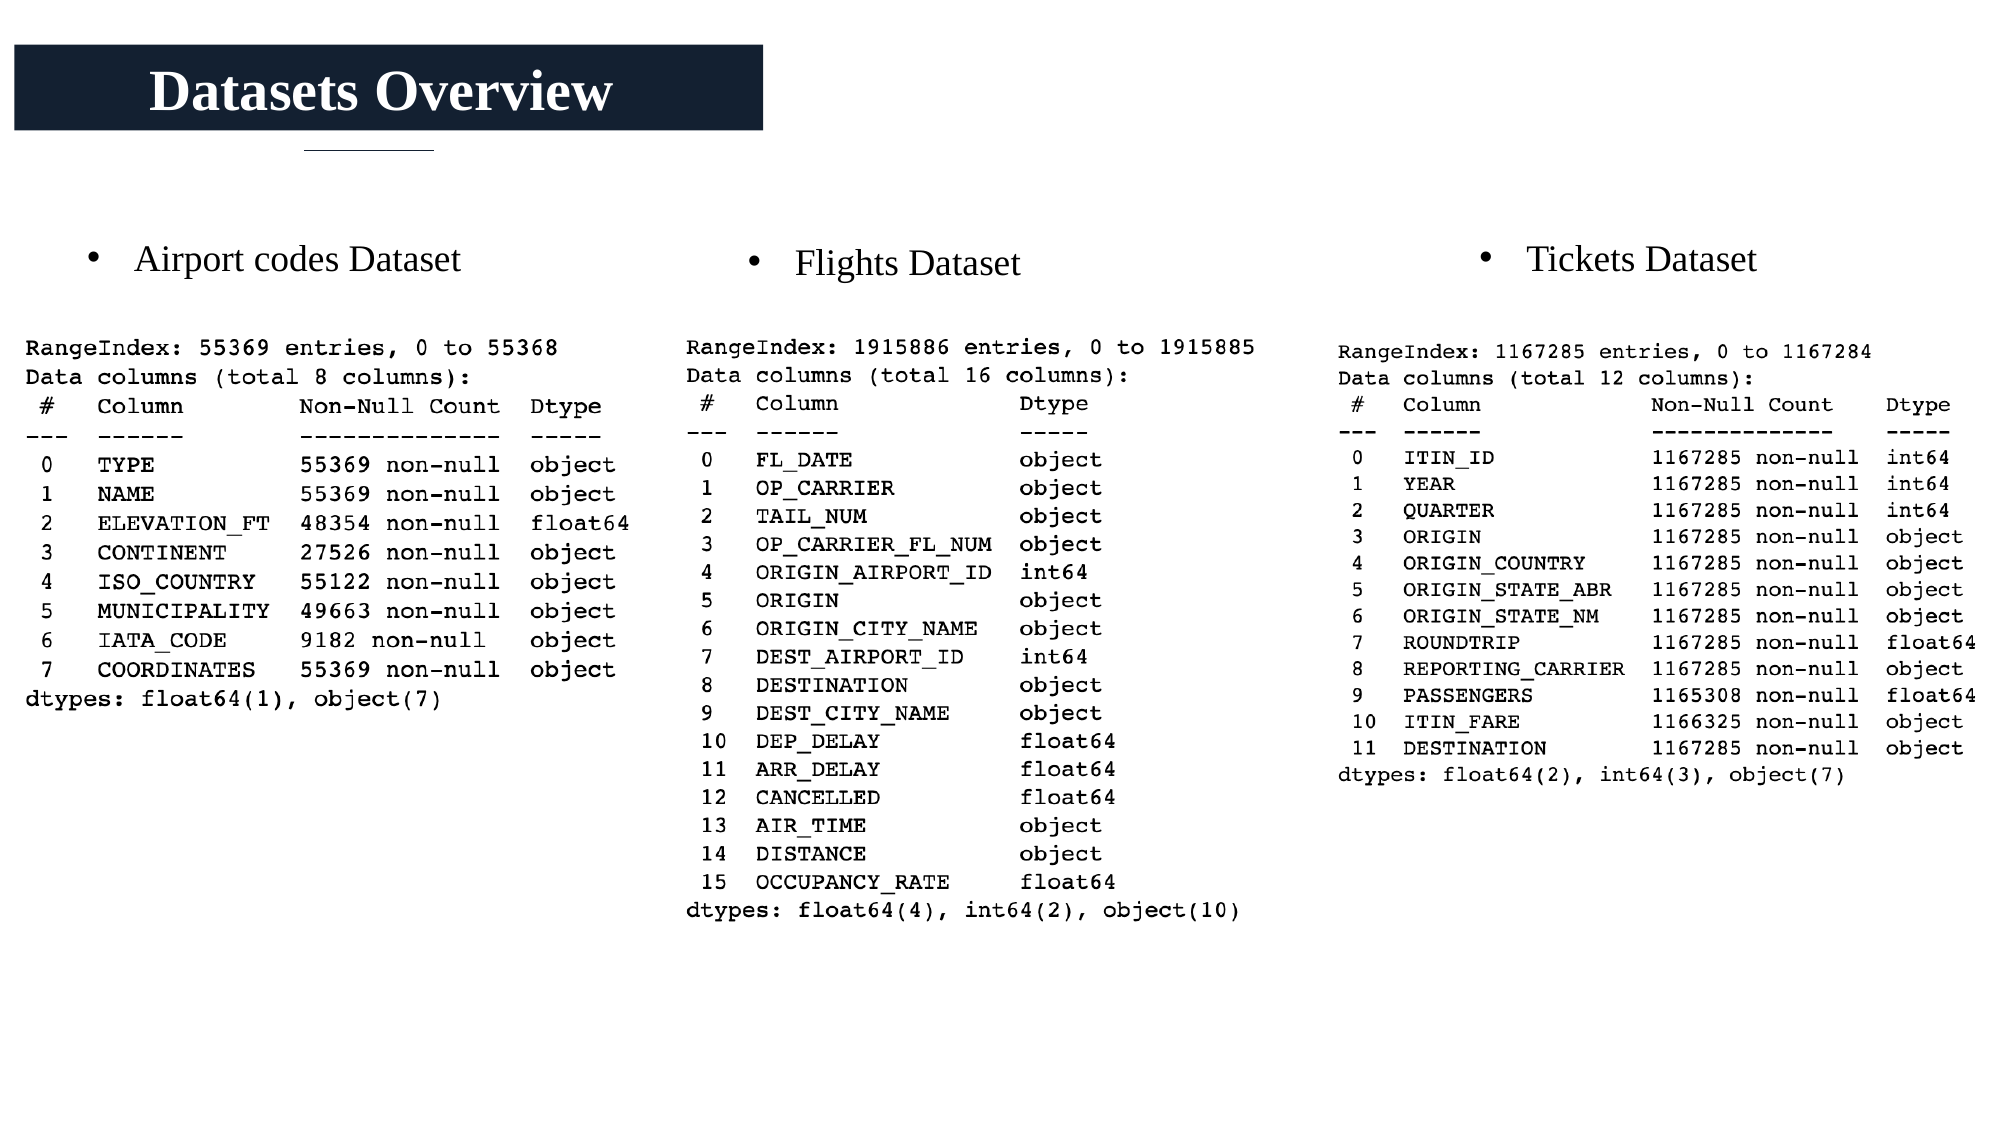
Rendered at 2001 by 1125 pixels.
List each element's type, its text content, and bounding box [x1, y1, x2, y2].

text_box Airport codes Dataset [72, 226, 536, 287]
picture [1334, 336, 1986, 793]
picture [14, 332, 649, 714]
picture [677, 332, 1282, 928]
text_box Tickets Dataset [1464, 226, 1928, 287]
text_box Flights Dataset [733, 230, 1105, 290]
text_box Datasets Overview [13, 43, 764, 131]
